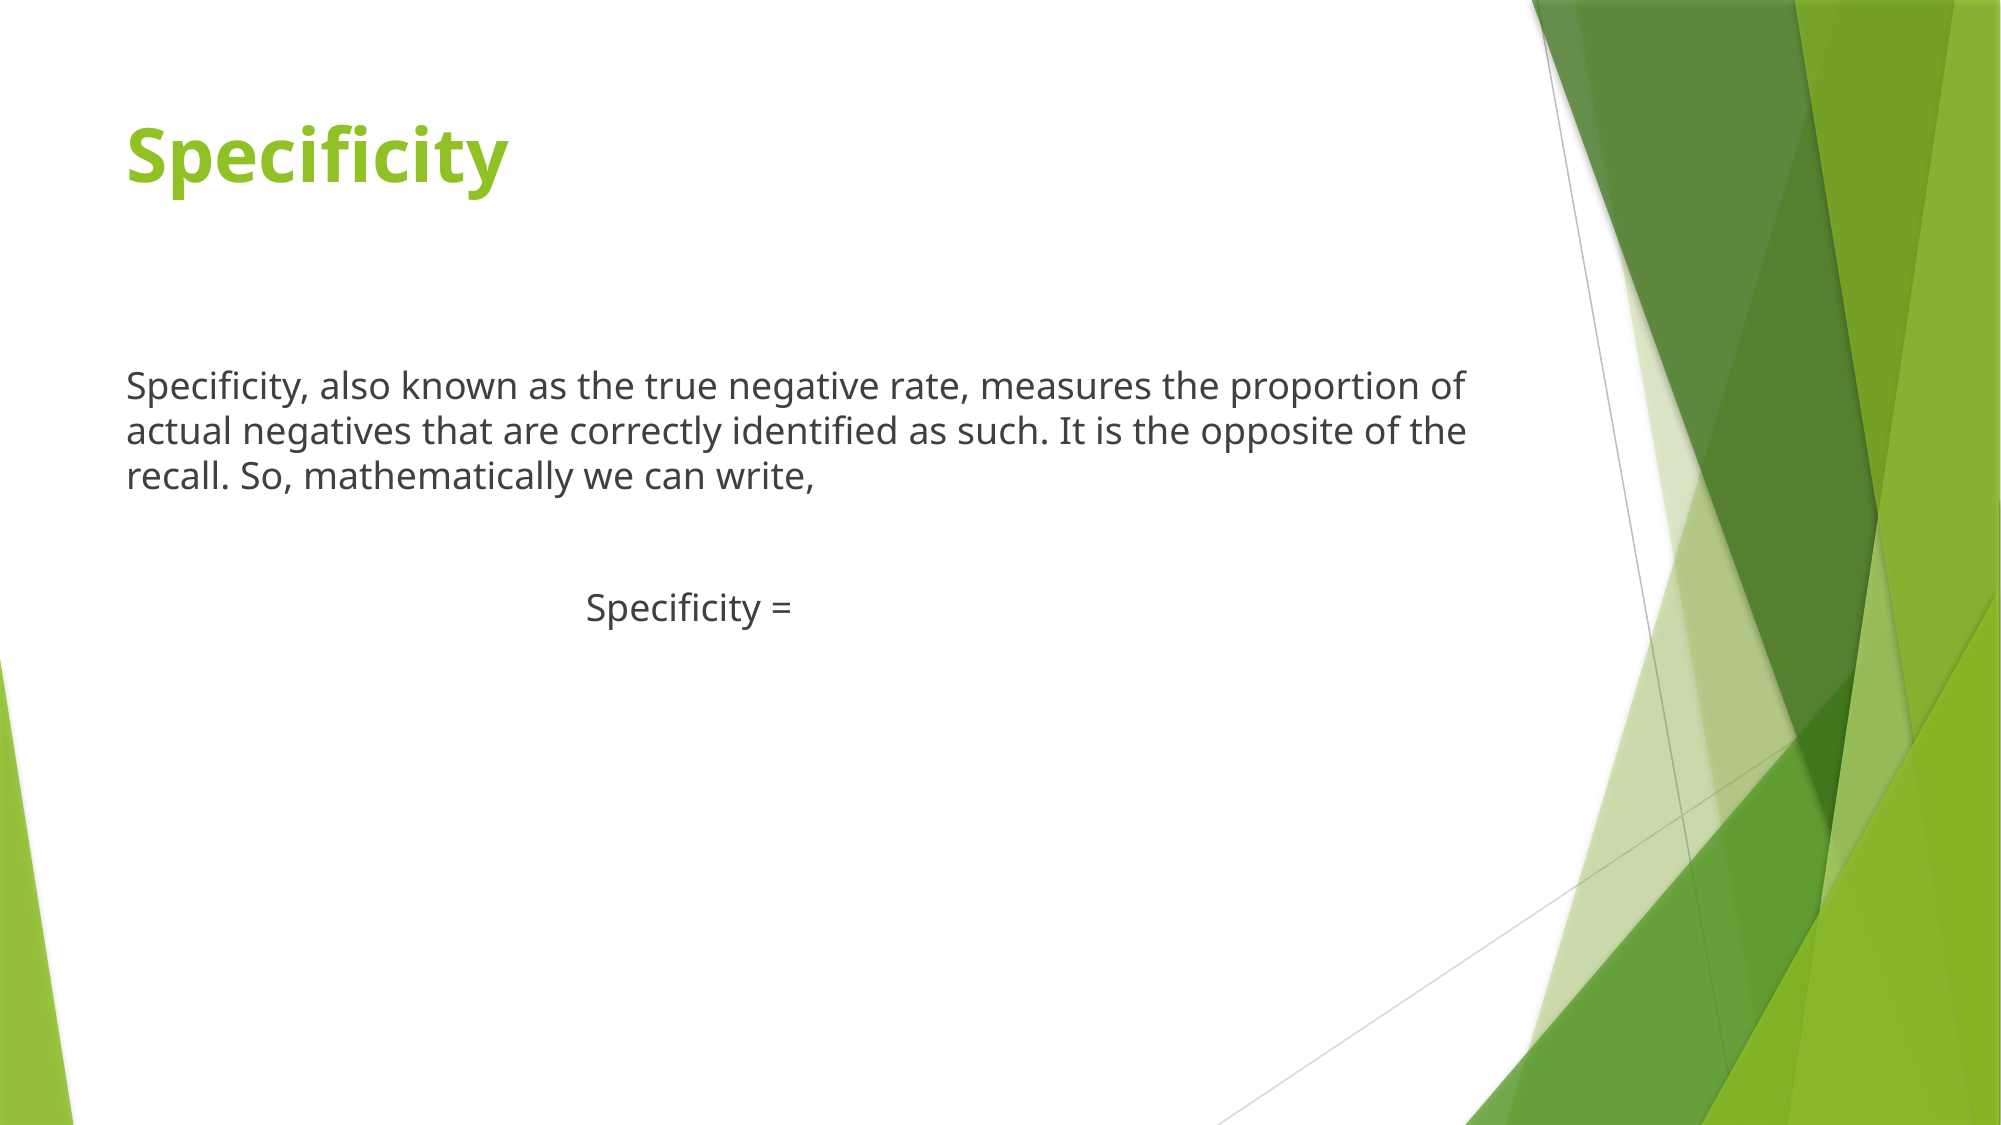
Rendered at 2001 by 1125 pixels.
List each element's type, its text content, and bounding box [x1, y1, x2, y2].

title Specificity [111, 99, 1522, 317]
